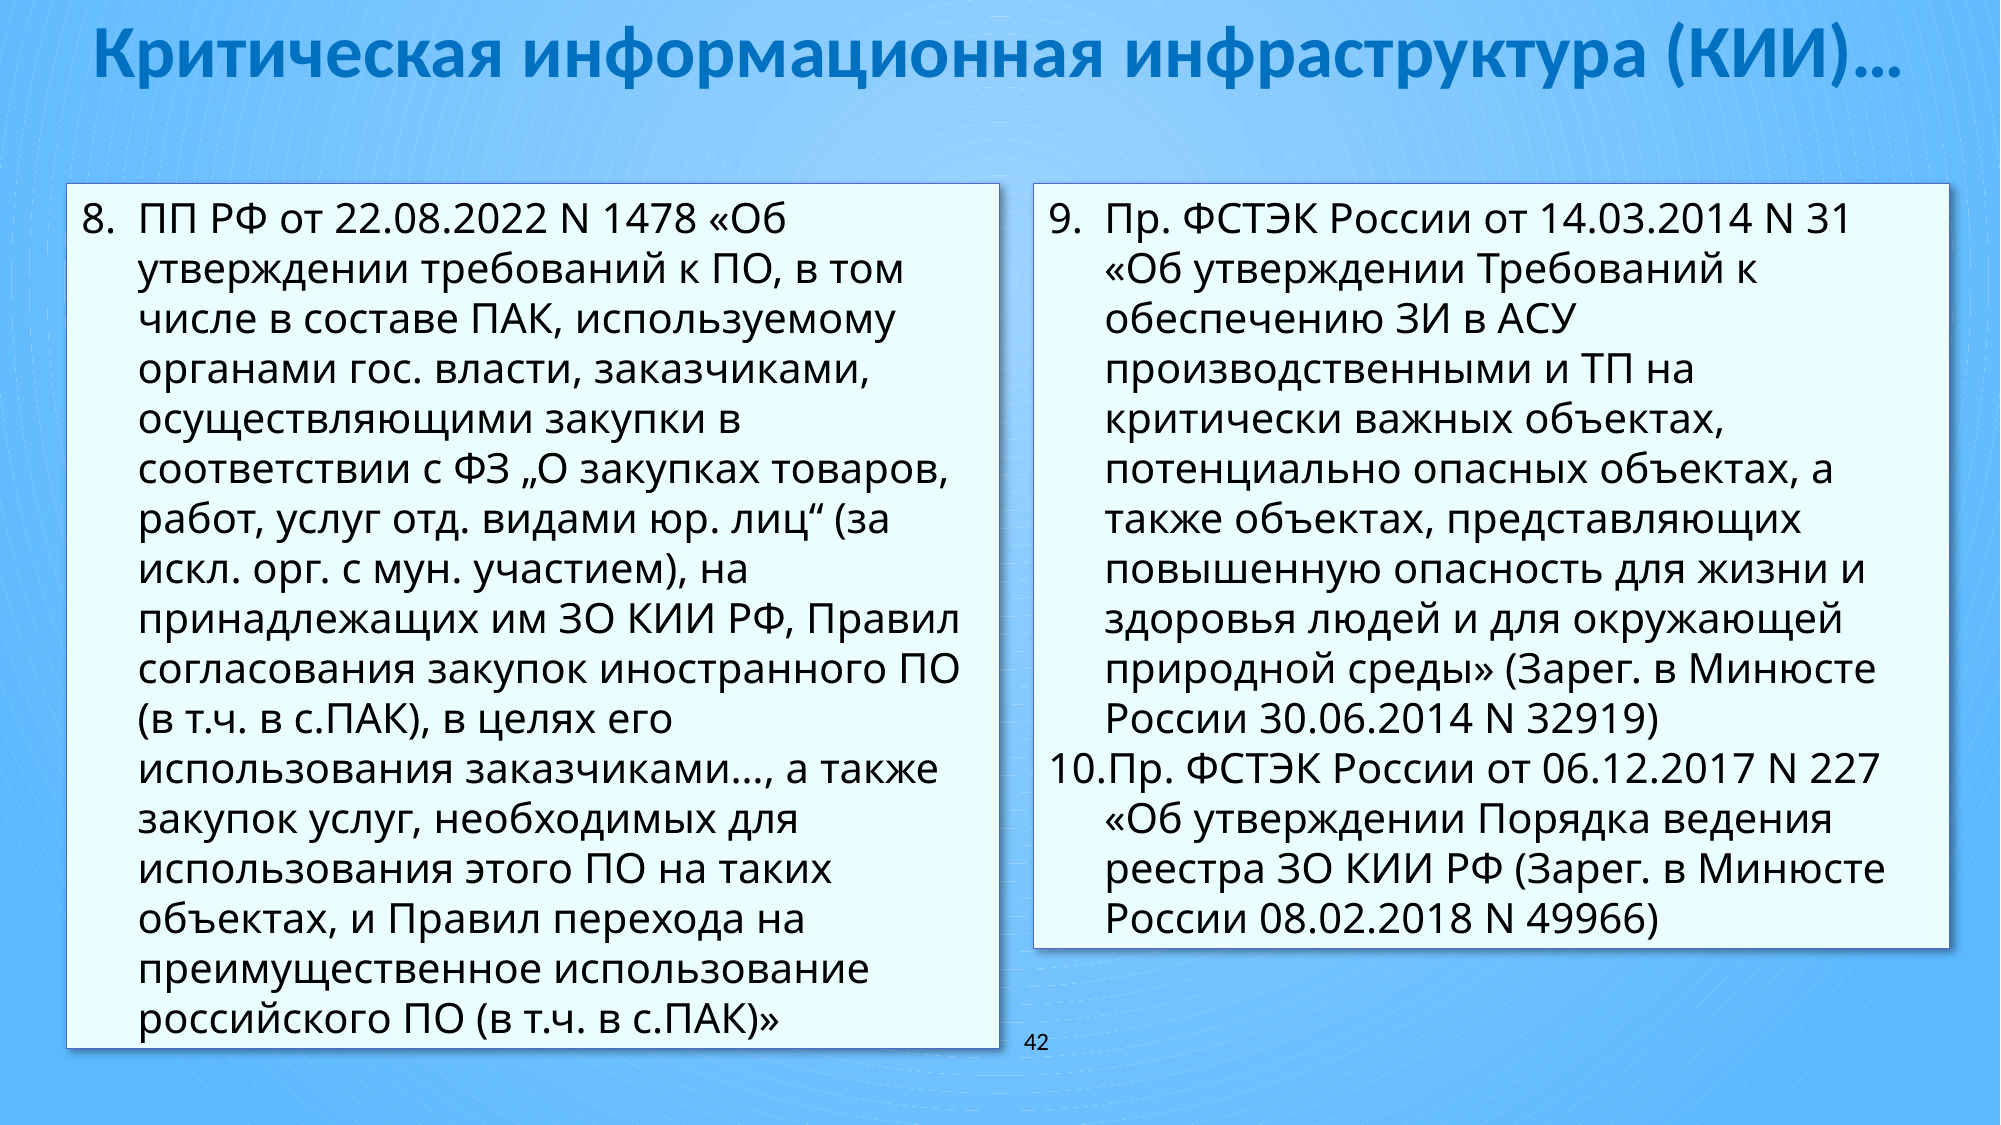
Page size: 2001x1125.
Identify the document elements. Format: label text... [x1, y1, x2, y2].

text_box ПП РФ от 22.08.2022 N 1478 «Об утверждении требований к ПО, в том числе в составе ПАК, используемому органами гос. власти, заказчиками, осуществляющими закупки в соответствии с ФЗ „О закупках товаров, работ, услуг отд. видами юр. лиц“ (за искл. орг. с мун. участием), на принадлежащих им ЗО КИИ РФ, Правил согласования закупок иностранного ПО (в т.ч. в с.ПАК), в целях его использования заказчиками…, а также закупок услуг, необходимых для использования этого ПО на таких объектах, и Правил перехода на преимущественное использование российского ПО (в т.ч. в с.ПАК)» [66, 183, 1000, 1049]
slide_number 42 [833, 716, 1234, 1125]
text_box Пр. ФСТЭК России от 14.03.2014 N 31 «Об утверждении Требований к обеспечению ЗИ в АСУ производственными и ТП на критически важных объектах, потенциально опасных объектах, а также объектах, представляющих повышенную опасность для жизни и здоровья людей и для окружающей природной среды» (Зарег. в Минюсте России 30.06.2014 N 32919) Пр. ФСТЭК России от 06.12.2017 N 227 «Об утверждении Порядка ведения реестра ЗО КИИ РФ (Зарег. в Минюсте России 08.02.2018 N 49966) [1033, 183, 1950, 949]
title Критическая информационная инфраструктура (КИИ)… [0, 0, 2000, 191]
